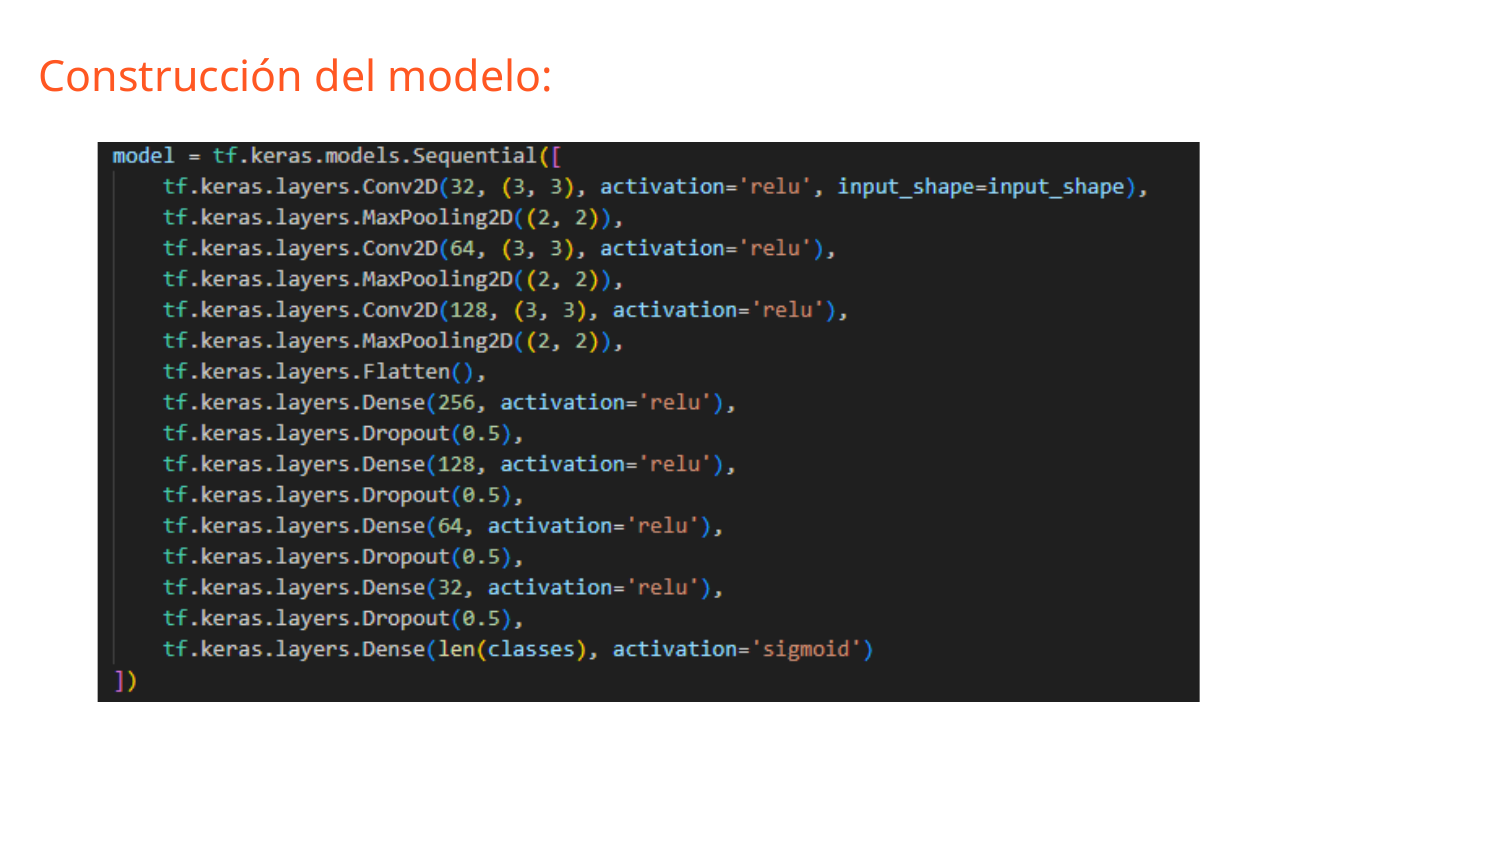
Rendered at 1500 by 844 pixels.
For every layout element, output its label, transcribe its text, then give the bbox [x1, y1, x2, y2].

picture [97, 142, 1200, 702]
title Construcción del modelo: [23, 33, 850, 115]
